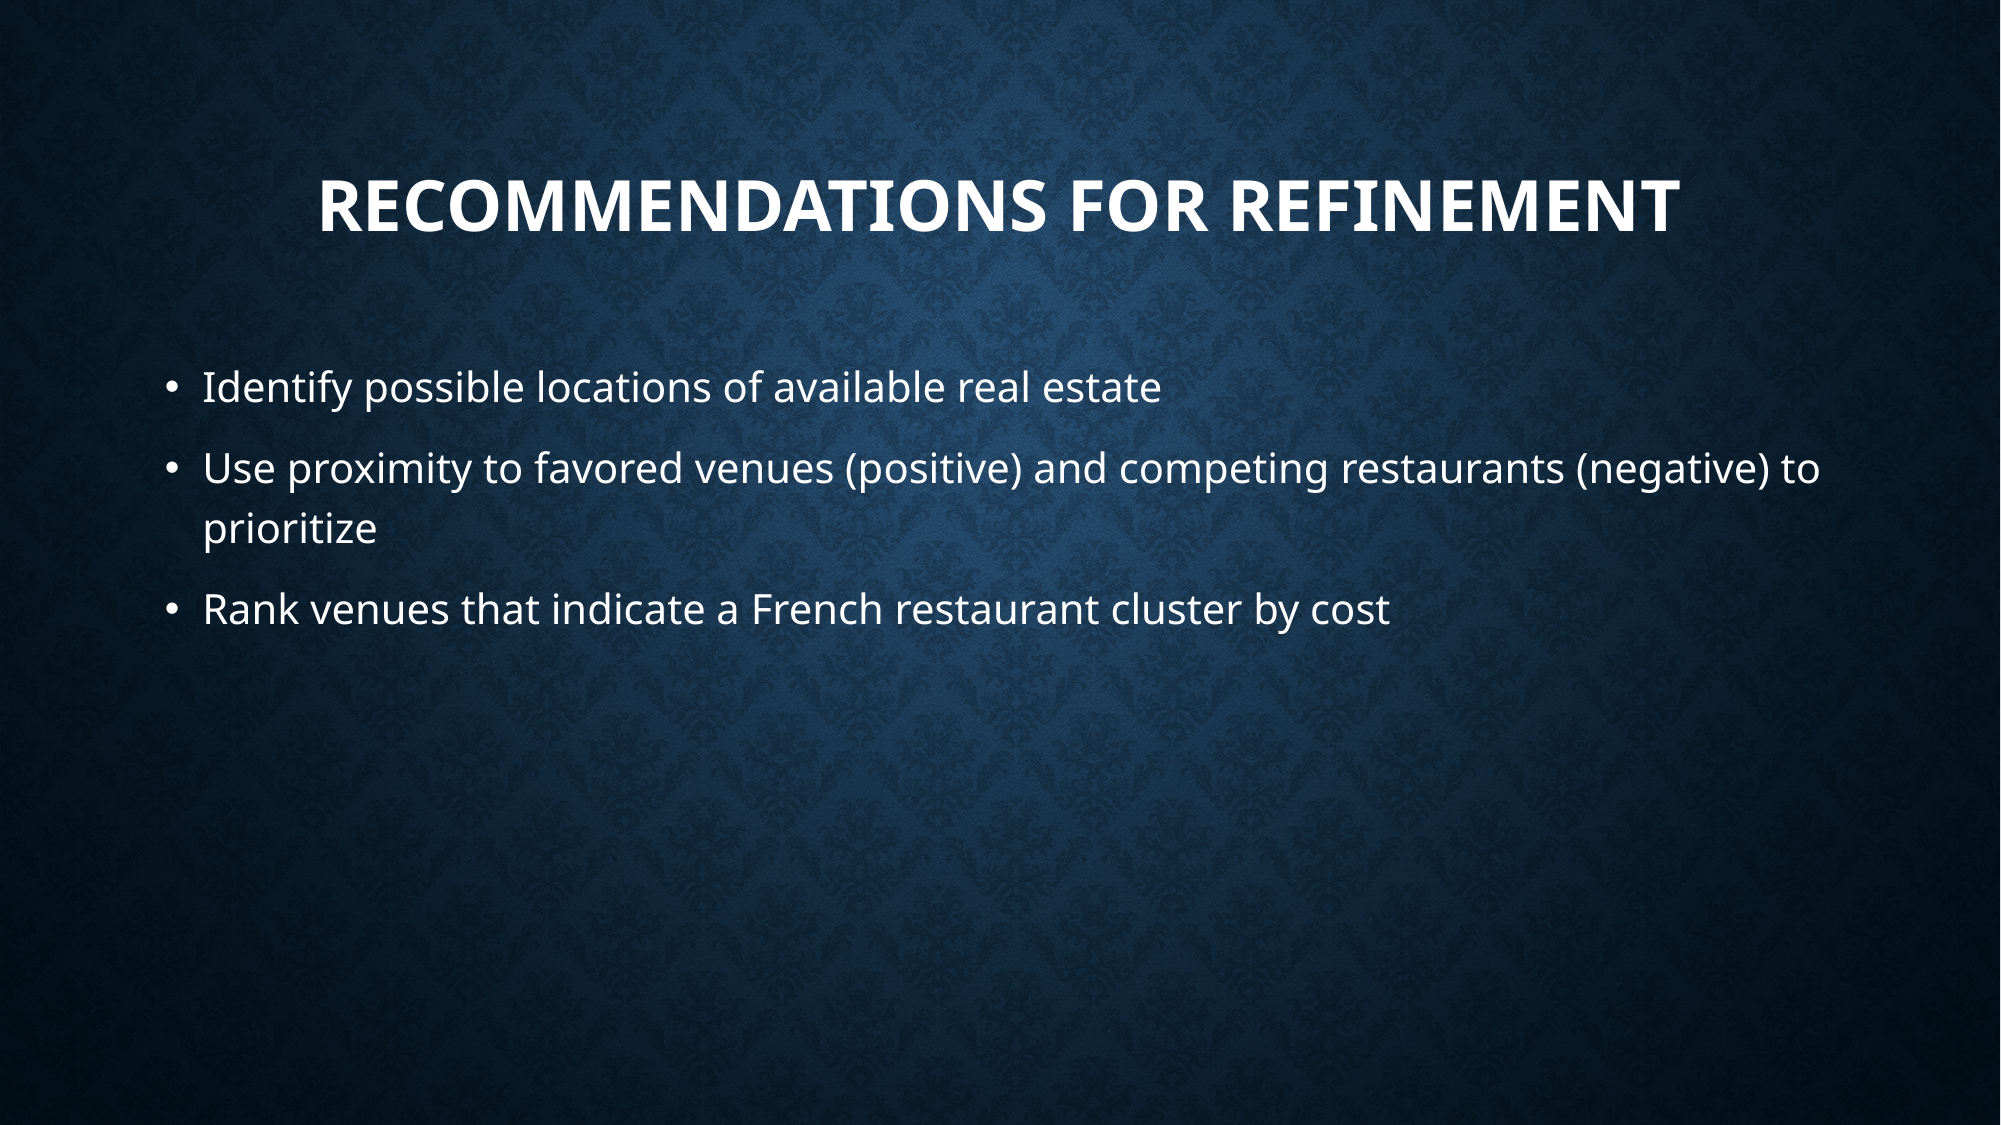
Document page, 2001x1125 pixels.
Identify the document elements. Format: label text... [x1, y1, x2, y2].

list Identify possible locations of available real estate Use proximity to favored venues (positive) and competing restaurants (negative) to prioritize Rank venues that indicate a French restaurant cluster by cost [149, 343, 1849, 950]
title Recommendations for refinement [149, 99, 1849, 318]
